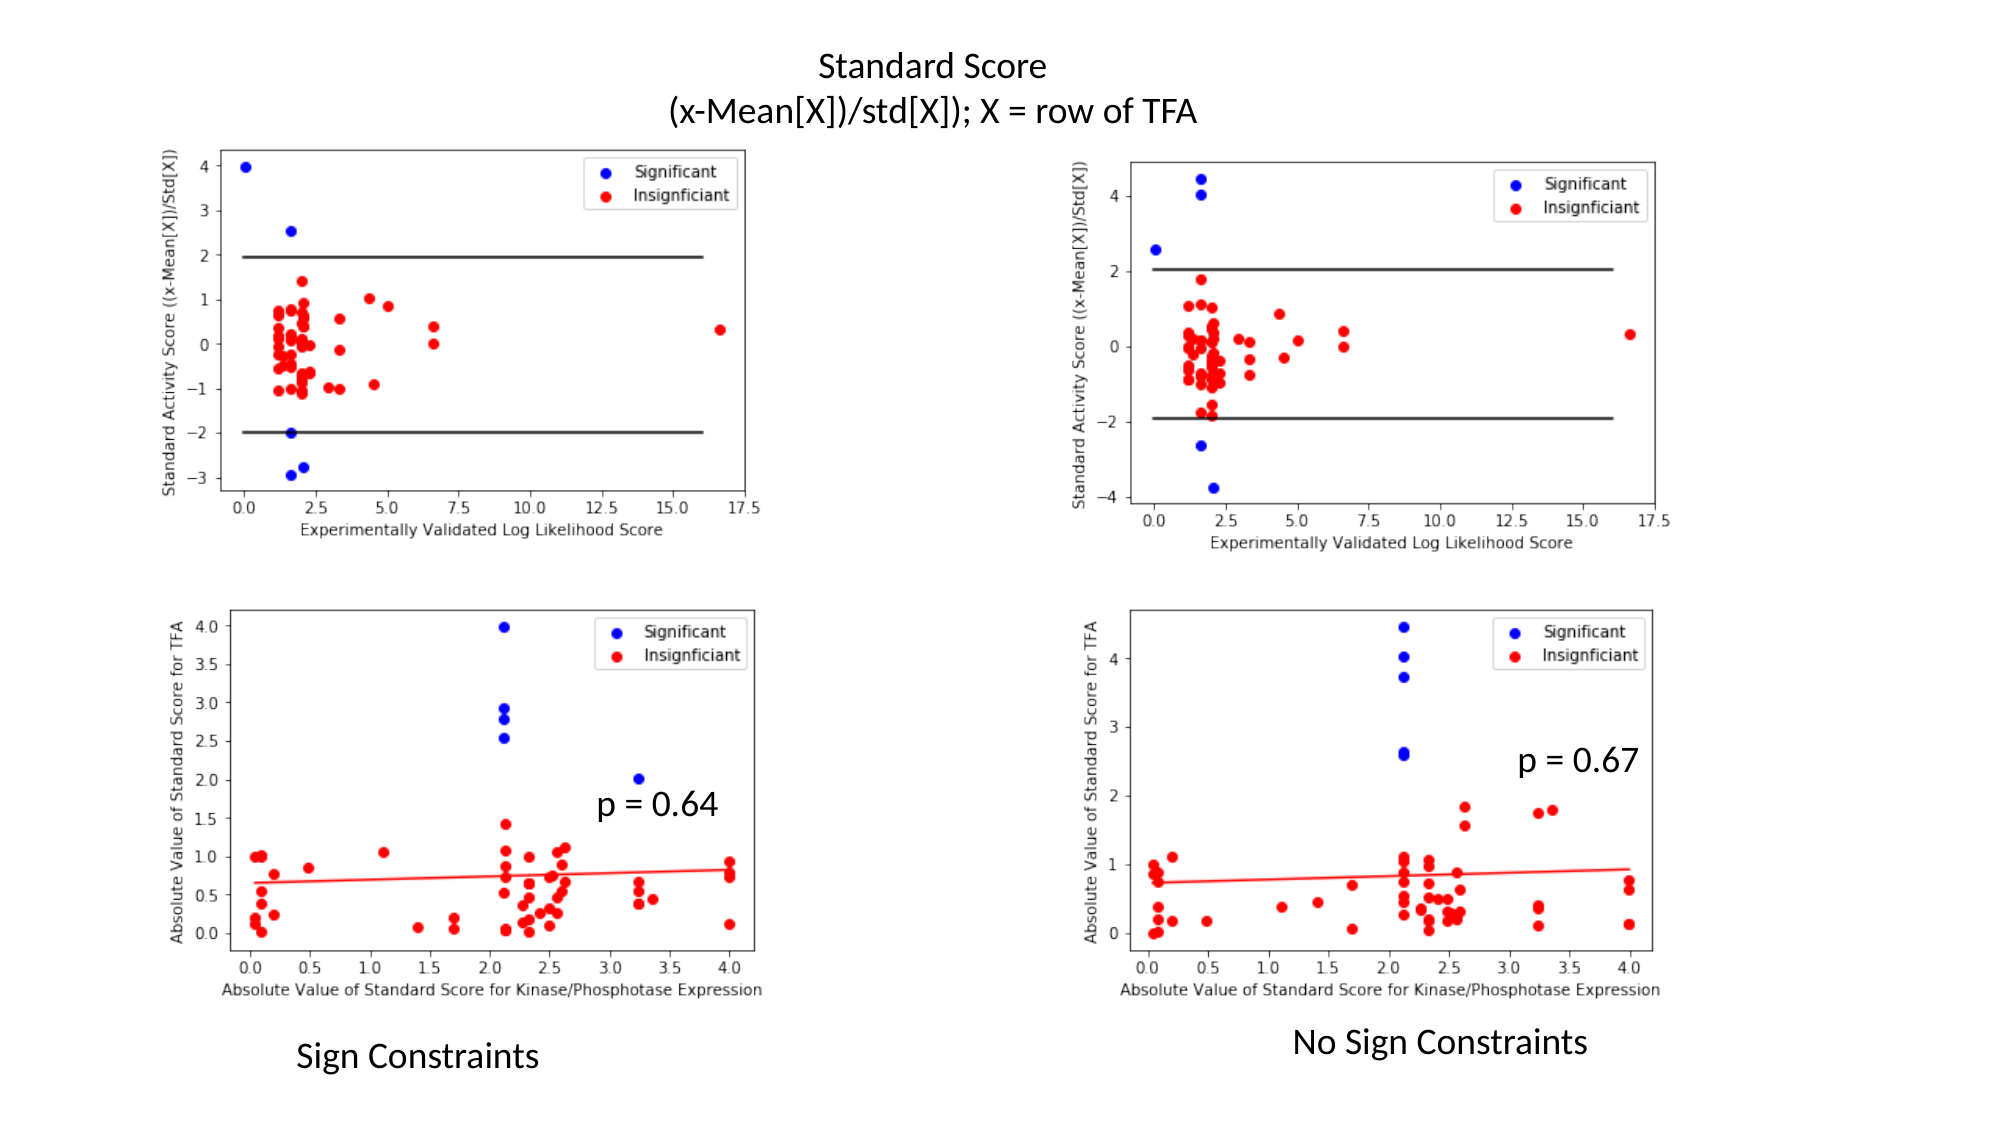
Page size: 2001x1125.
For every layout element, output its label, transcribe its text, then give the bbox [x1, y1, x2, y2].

picture [1074, 593, 1671, 1010]
text_box Sign Constraints [281, 1023, 614, 1125]
picture [1063, 146, 1683, 563]
text_box Standard Score (x-Mean[X])/std[X]); X = row of TFA [447, 33, 1419, 138]
picture [161, 593, 773, 1010]
text_box No Sign Constraints [1277, 1018, 1610, 1115]
picture [153, 134, 773, 551]
